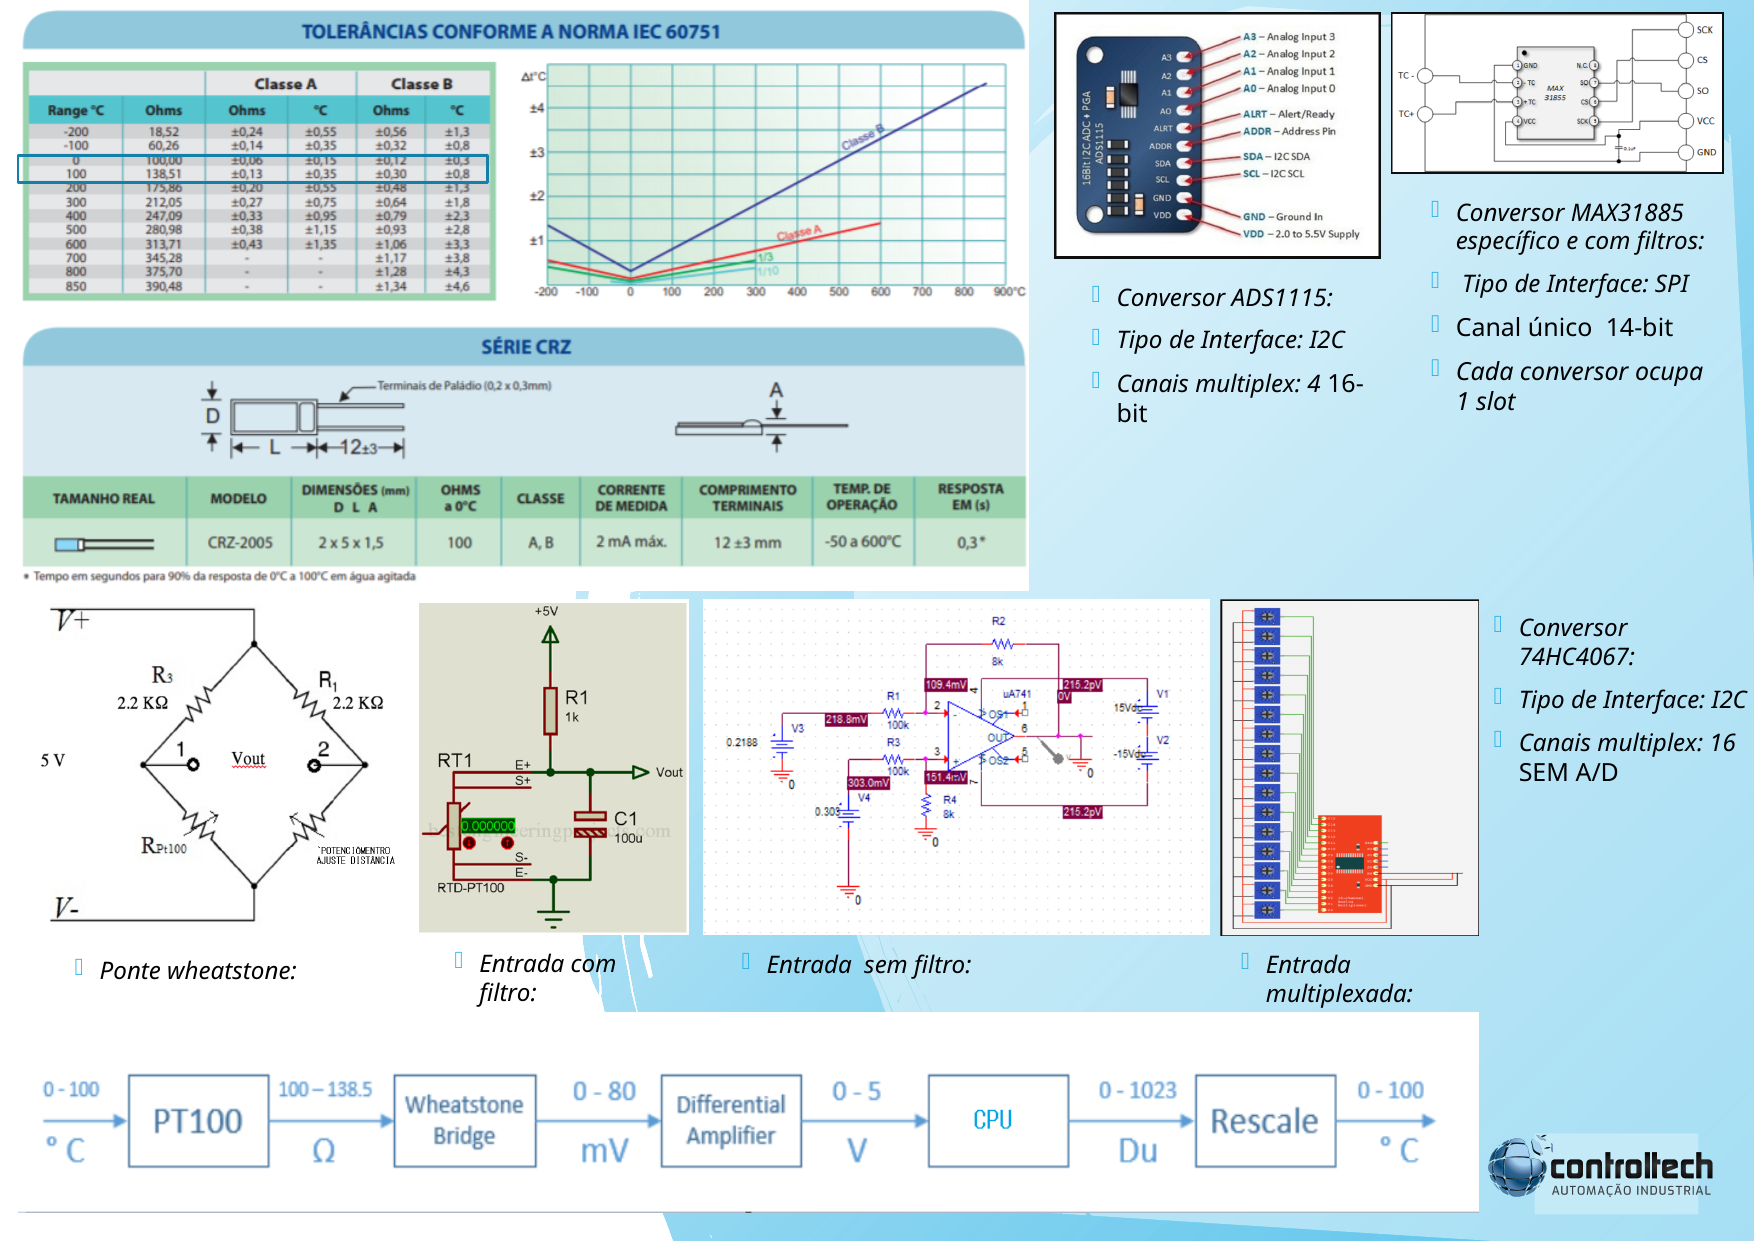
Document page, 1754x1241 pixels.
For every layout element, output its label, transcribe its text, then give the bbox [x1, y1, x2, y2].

text_box Entrada multiplexada: [1203, 941, 1499, 1002]
text_box Conversor ADS1115: Tipo de Interface: I2C Canais multiplex: 4 16-bit [1054, 274, 1381, 440]
text_box Entrada com filtro: [416, 941, 689, 1001]
text_box Conversor MAX31885 específico e com filtros: Tipo de Interface: SPI Canal único 14-bit Cada conversor ocupa 1 slot [1393, 189, 1724, 419]
text_box Conversor 74HC4067: Tipo de Interface: I2C Canais multiplex: 16 SEM A/D [1479, 605, 1754, 771]
picture [17, 598, 402, 935]
text_box Entrada sem filtro: [703, 941, 1203, 1002]
picture [17, 1012, 1724, 1215]
picture [416, 599, 689, 935]
picture [17, 0, 1030, 591]
text_box Ponte wheatstone: [36, 947, 353, 1007]
picture [1053, 12, 1381, 260]
picture [1391, 12, 1724, 174]
picture [703, 599, 1518, 936]
